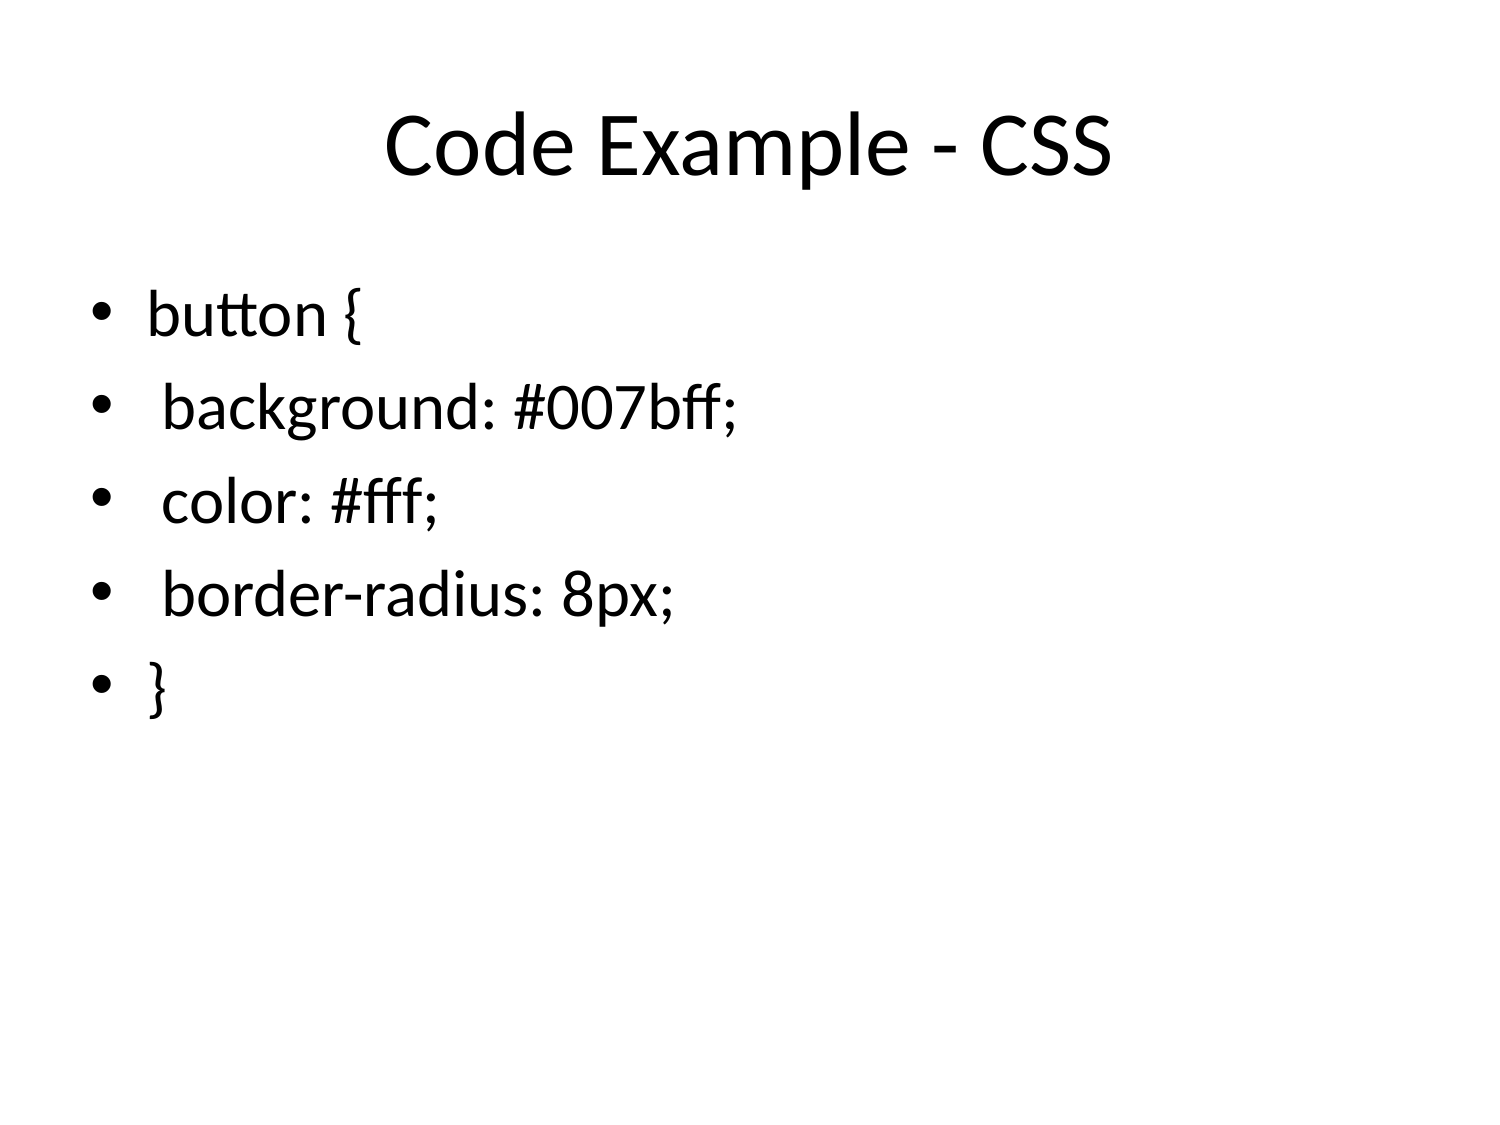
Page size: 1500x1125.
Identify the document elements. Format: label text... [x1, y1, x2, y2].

list button { background: #007bff; color: #fff; border-radius: 8px; } [75, 262, 1425, 1005]
title Code Example - CSS [75, 45, 1425, 233]
